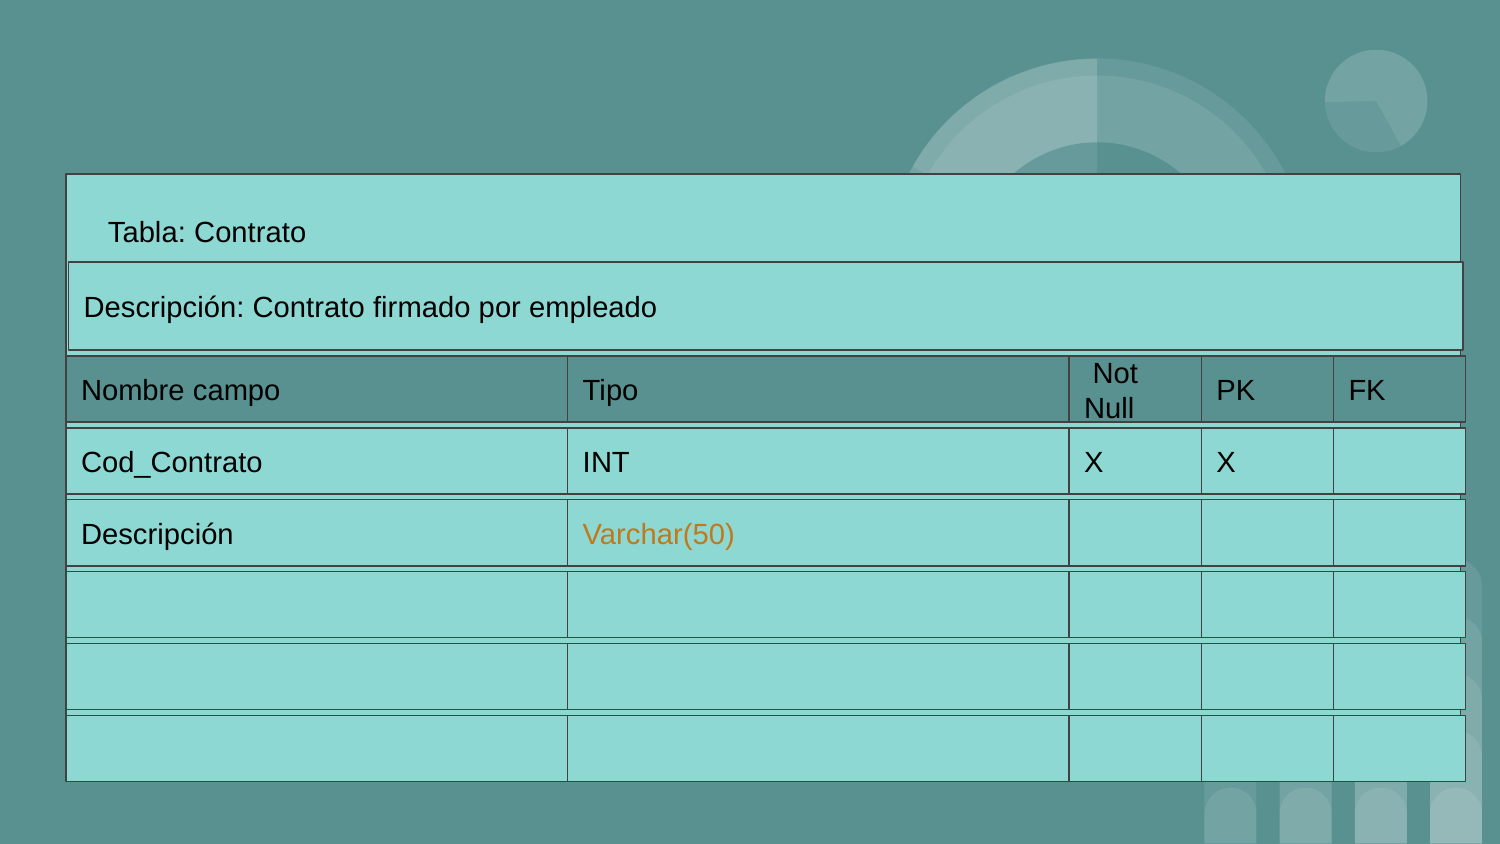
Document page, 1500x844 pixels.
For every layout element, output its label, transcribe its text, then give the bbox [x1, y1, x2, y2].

text_box [66, 422, 1461, 427]
text_box [1201, 499, 1333, 566]
text_box [567, 715, 1069, 782]
text_box PK [1201, 355, 1333, 422]
text_box [1069, 571, 1201, 638]
text_box FK [1333, 355, 1466, 422]
text_box Tabla: Contrato [93, 198, 1297, 261]
text_box Nombre campo [66, 355, 567, 422]
text_box [567, 571, 1069, 638]
text_box [1201, 715, 1333, 782]
text_box [66, 494, 1461, 499]
text_box [1333, 499, 1466, 566]
text_box [567, 643, 1069, 710]
text_box Descripción: Contrato firmado por empleado [68, 261, 1464, 350]
text_box [66, 173, 1461, 355]
text_box X [1201, 427, 1333, 494]
text_box Tipo [567, 355, 1069, 422]
text_box X [1069, 427, 1201, 494]
text_box [1333, 643, 1466, 710]
text_box Descripción [66, 499, 567, 566]
text_box [66, 643, 567, 710]
text_box [1069, 715, 1201, 782]
text_box [1333, 715, 1466, 782]
text_box [66, 715, 567, 782]
text_box [66, 638, 1461, 643]
text_box [1333, 427, 1466, 494]
text_box Varchar(50) [567, 499, 1069, 566]
text_box Cod_Contrato [66, 427, 567, 494]
text_box [66, 571, 567, 638]
text_box [1333, 571, 1466, 638]
text_box [1201, 571, 1333, 638]
text_box [1201, 643, 1333, 710]
text_box [1069, 499, 1201, 566]
text_box Not Null [1069, 355, 1201, 422]
text_box [1069, 643, 1201, 710]
text_box [66, 566, 1461, 571]
text_box [66, 710, 1461, 715]
text_box INT [567, 427, 1069, 494]
